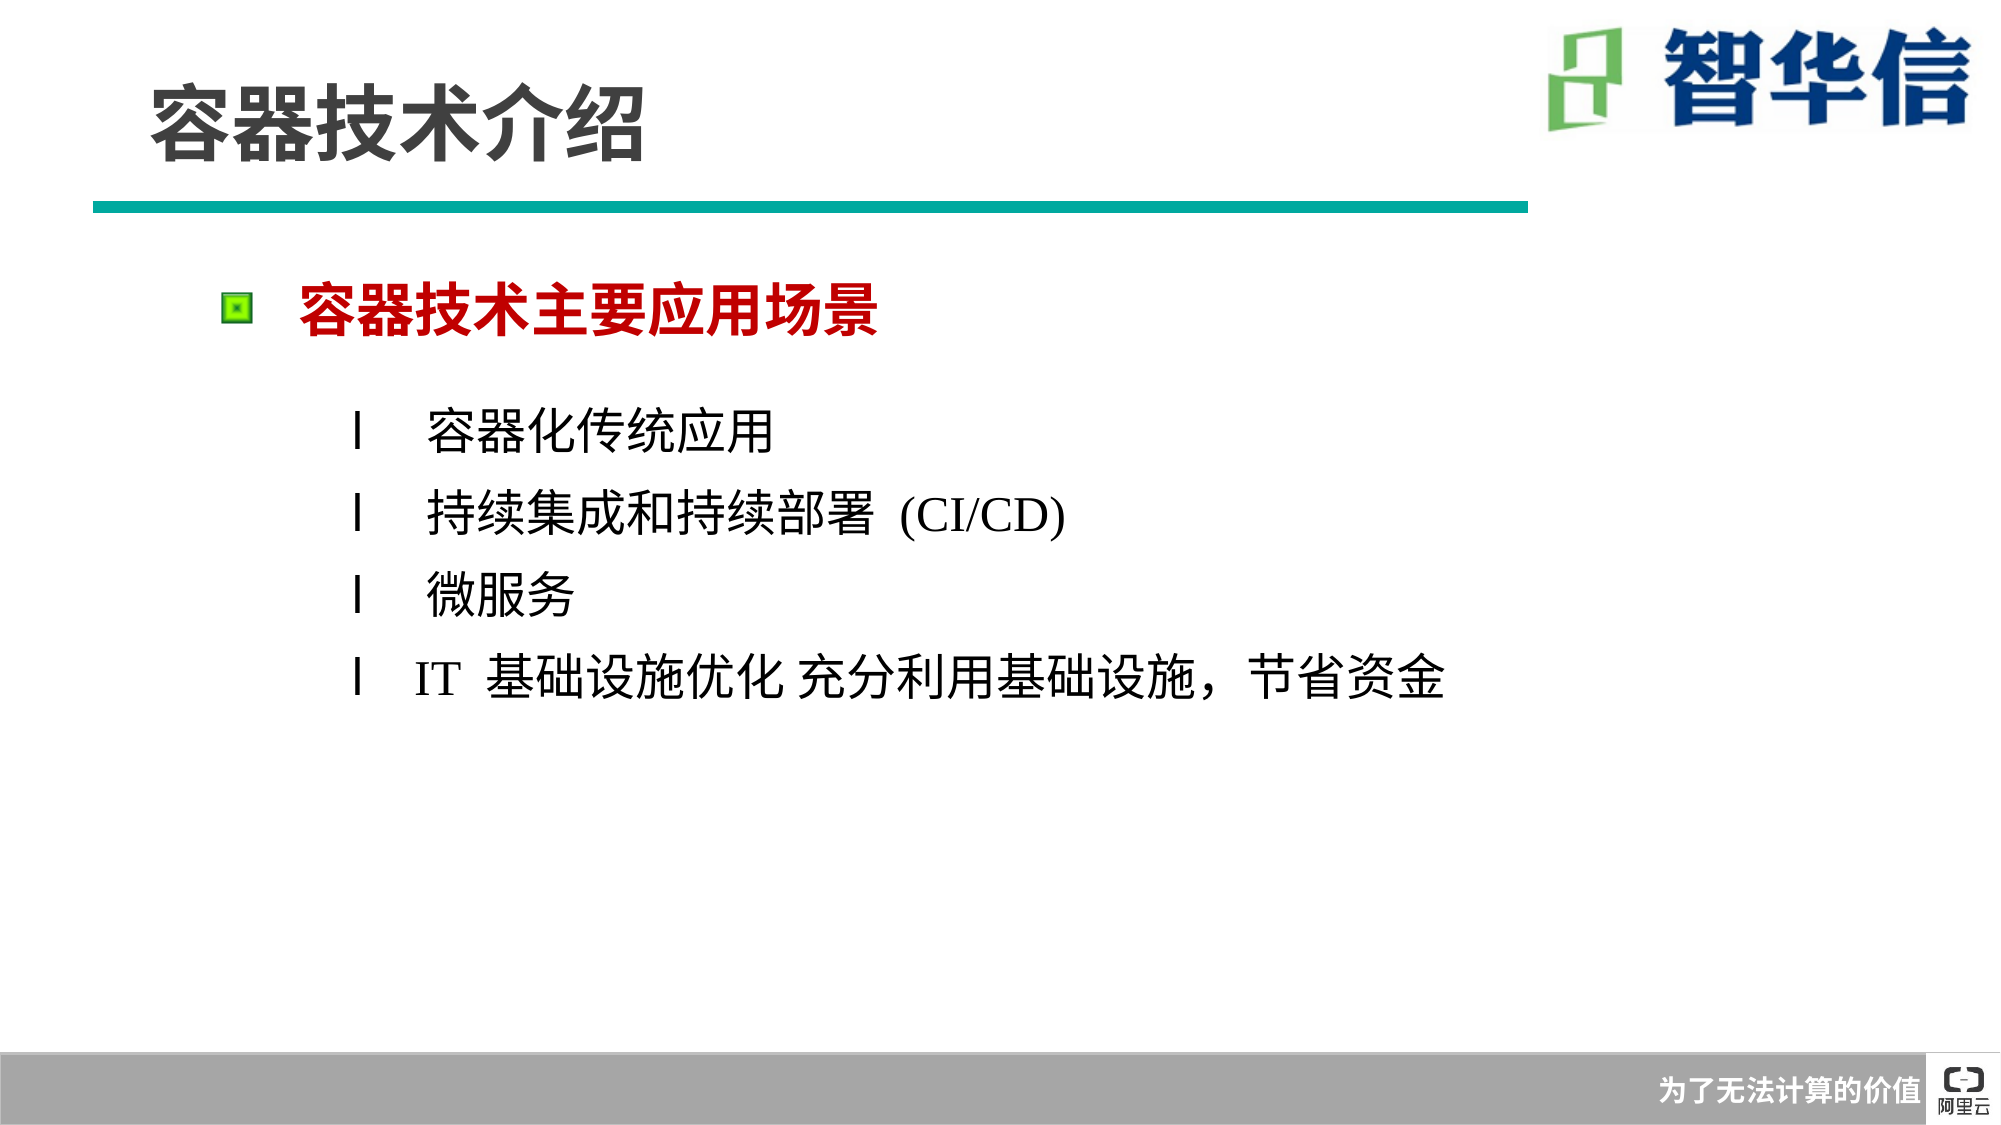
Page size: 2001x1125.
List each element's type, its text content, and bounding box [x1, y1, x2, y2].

text_box 容器技术介绍 [133, 61, 792, 181]
picture [1539, 19, 1987, 141]
text_box l 容器化传统应用 l 持续集成和持续部署 (CI/CD) l 微服务 l IT 基础设施优化 充分利用基础设施，节省资金 [336, 380, 1653, 787]
text_box 容器技术主要应用场景 [201, 248, 1247, 368]
picture [1926, 1053, 2001, 1125]
picture [216, 287, 258, 329]
